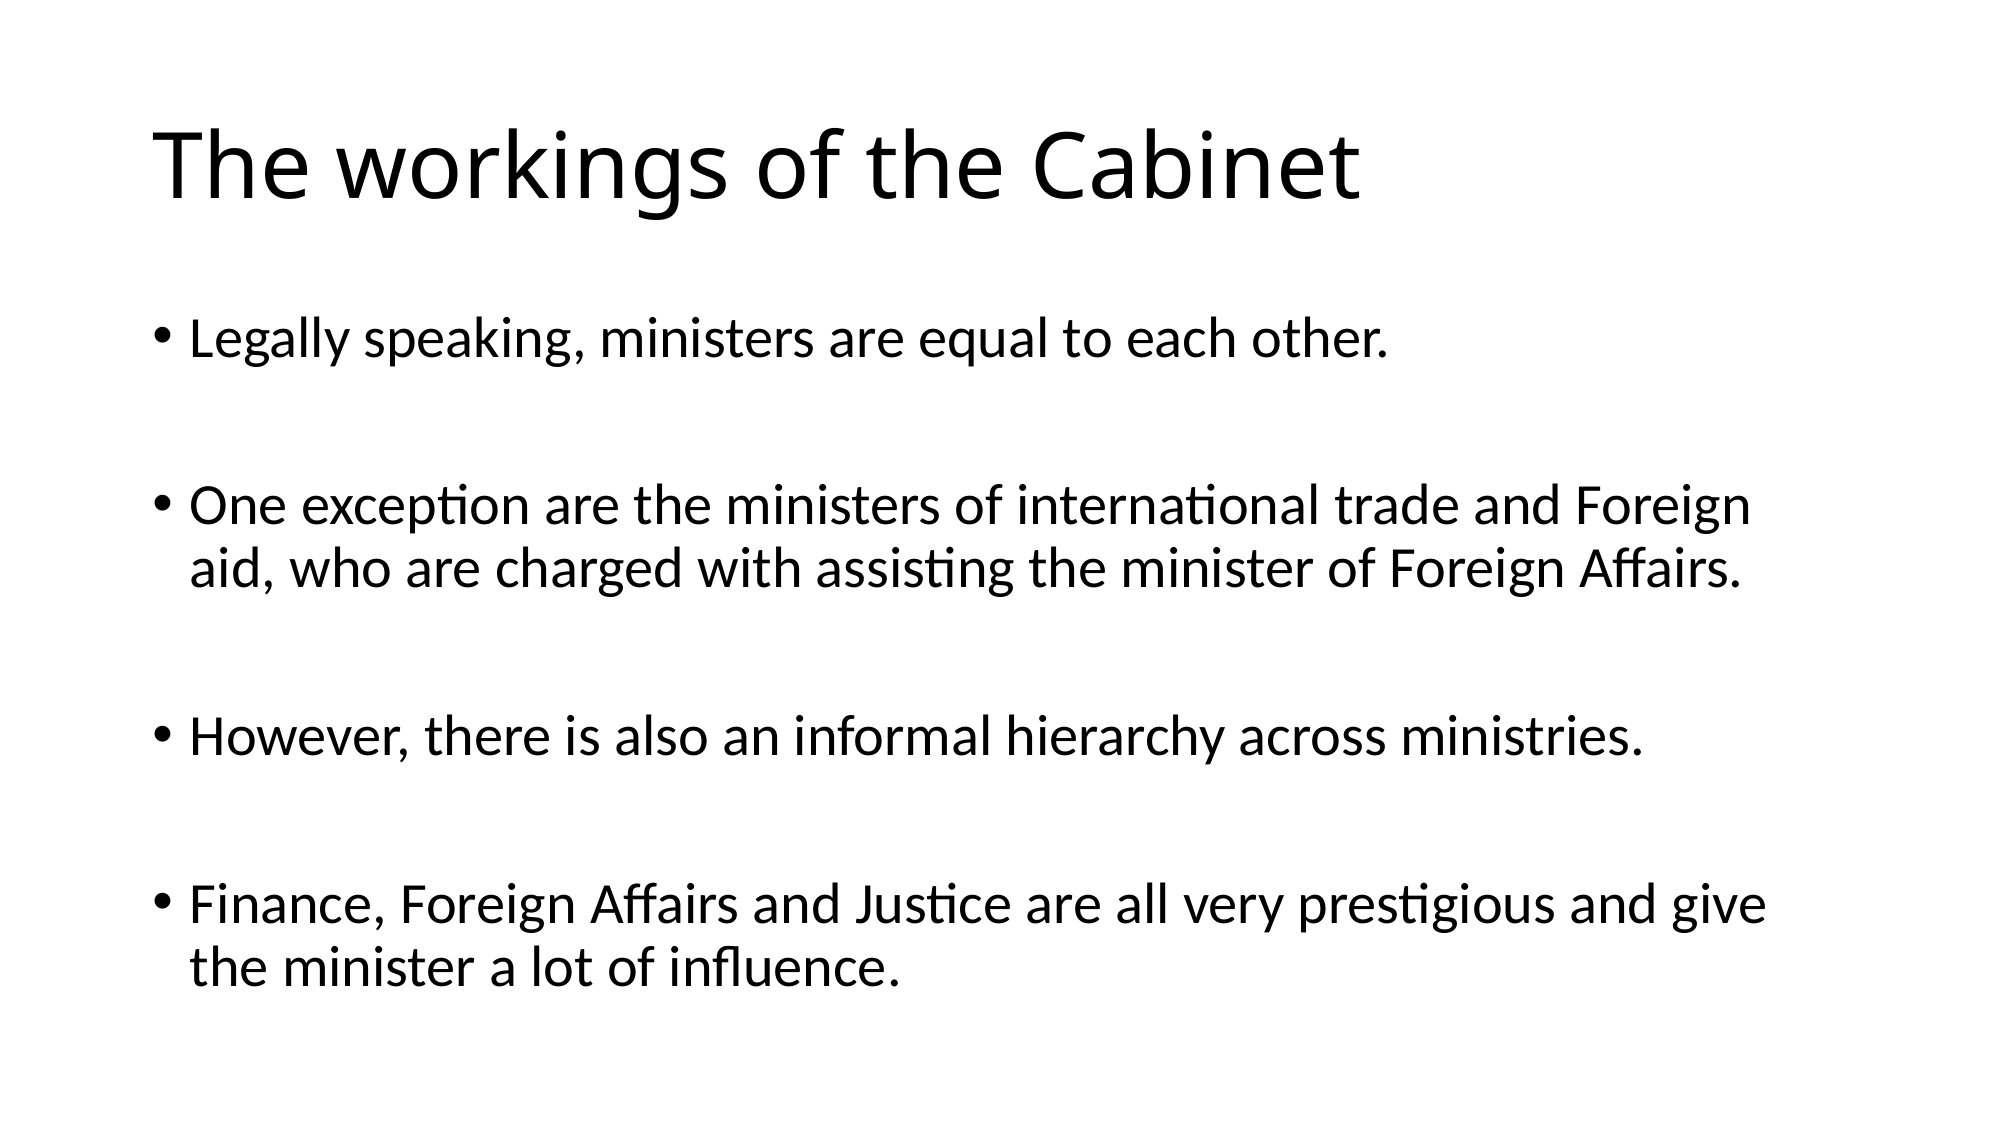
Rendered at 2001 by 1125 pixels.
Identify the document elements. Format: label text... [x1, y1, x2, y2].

list Legally speaking, ministers are equal to each other. One exception are the ministers of international trade and Foreign aid, who are charged with assisting the minister of Foreign Affairs. However, there is also an informal hierarchy across ministries. Finance, Foreign Affairs and Justice are all very prestigious and give the minister a lot of influence. [137, 299, 1863, 1014]
title The workings of the Cabinet [137, 59, 1863, 278]
